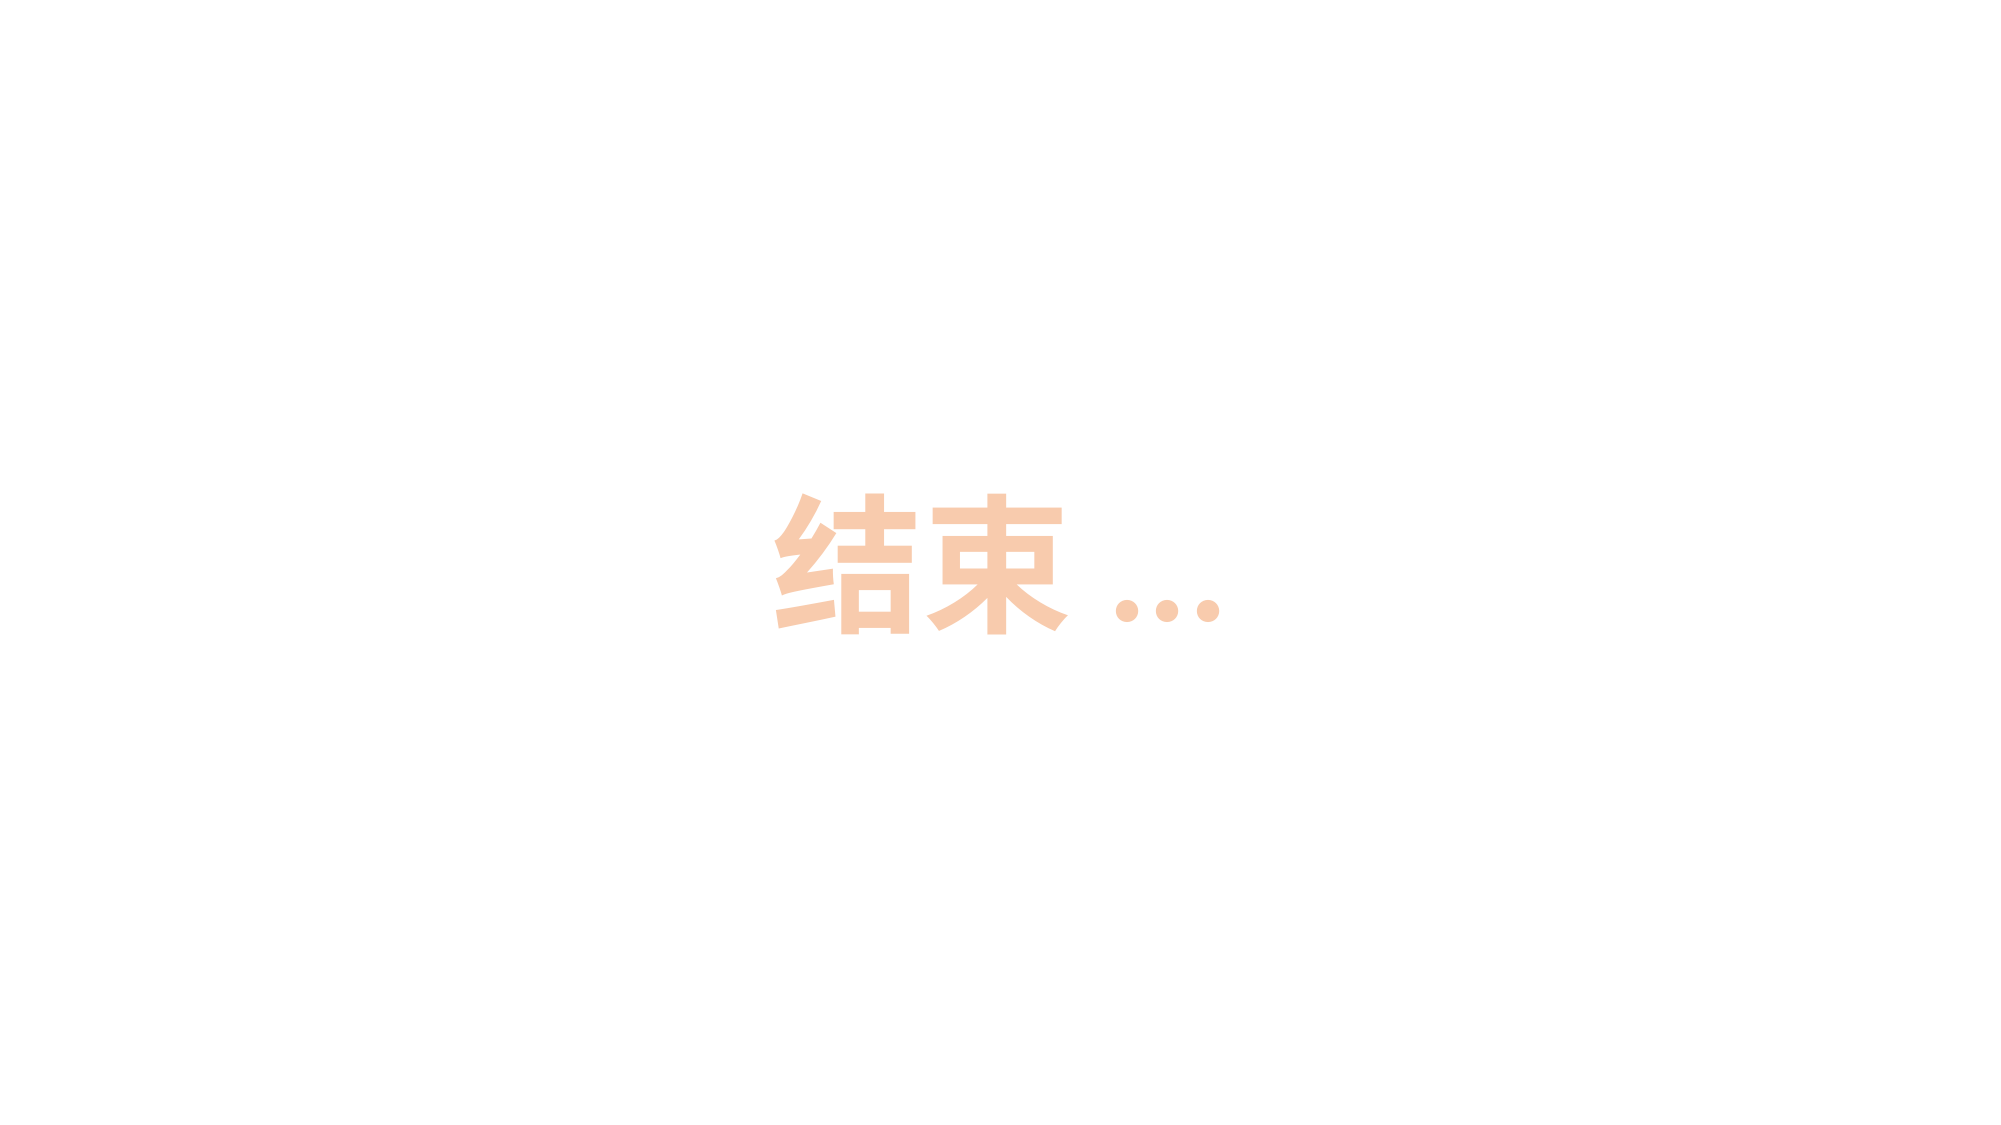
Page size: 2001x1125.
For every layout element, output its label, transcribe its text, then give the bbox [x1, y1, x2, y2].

text_box 结束... [757, 464, 1243, 659]
